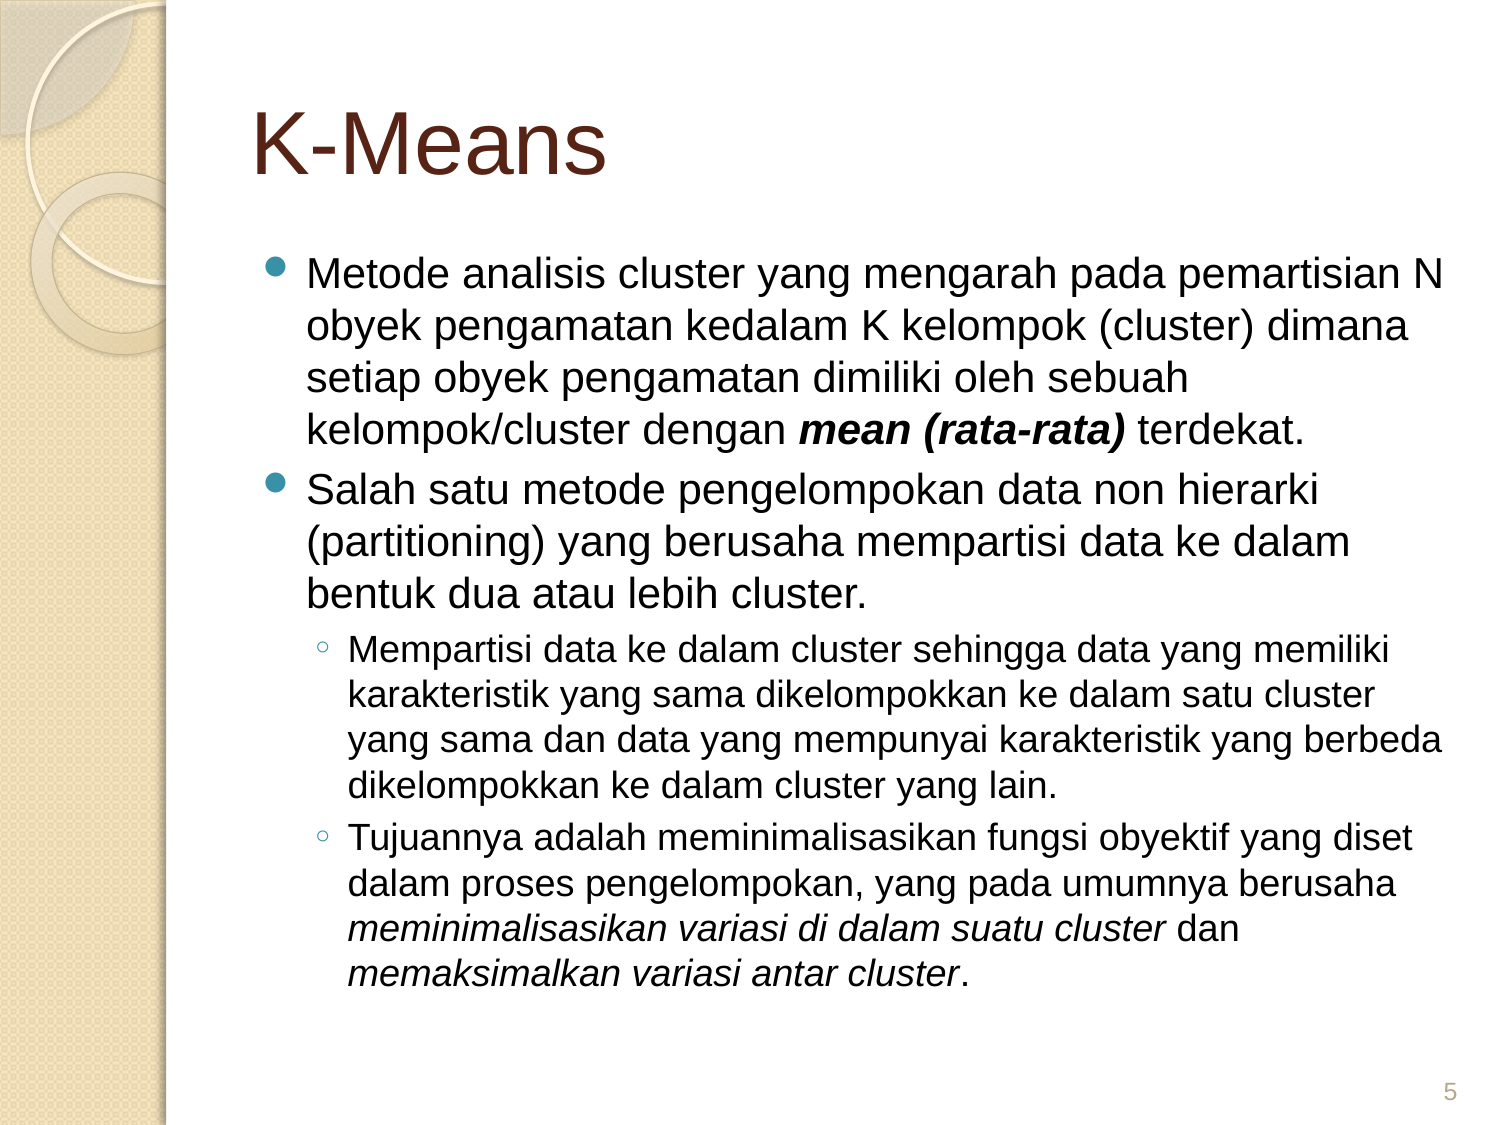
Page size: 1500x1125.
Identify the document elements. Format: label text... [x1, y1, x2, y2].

slide_number 5 [1413, 1034, 1488, 1113]
title K-Means [235, 45, 1466, 233]
list Metode analisis cluster yang mengarah pada pemartisian N obyek pengamatan kedalam K kelompok (cluster) dimana setiap obyek pengamatan dimiliki oleh sebuah kelompok/cluster dengan mean (rata-rata) terdekat. Salah satu metode pengelompokan data non hierarki (partitioning) yang berusaha mempartisi data ke dalam bentuk dua atau lebih cluster. Mempartisi data ke dalam cluster sehingga data yang memiliki karakteristik yang sama dikelompokkan ke dalam satu cluster yang sama dan data yang mempunyai karakteristik yang berbeda dikelompokkan ke dalam cluster yang lain. Tujuannya adalah meminimalisasikan fungsi obyektif yang diset dalam proses pengelompokan, yang pada umumnya berusaha meminimalisasikan variasi di dalam suatu cluster dan memaksimalkan variasi antar cluster. [235, 237, 1466, 1025]
